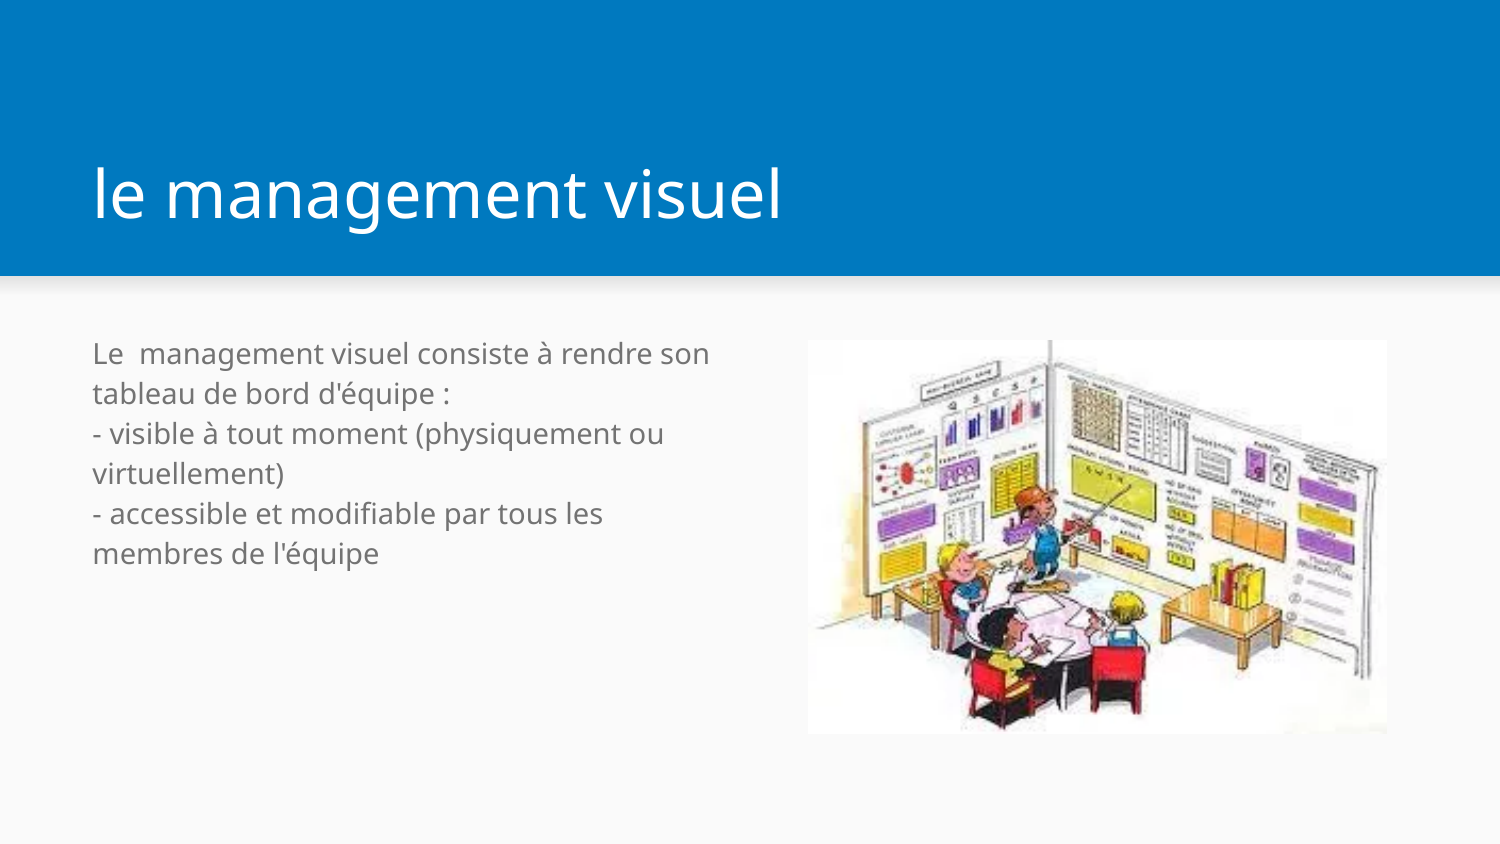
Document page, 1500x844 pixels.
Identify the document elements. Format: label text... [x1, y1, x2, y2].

list Le management visuel consiste à rendre son tableau de bord d'équipe : - visible à tout moment (physiquement ou virtuellement) - accessible et modifiable par tous les membres de l'équipe [77, 314, 734, 760]
picture [808, 339, 1388, 734]
title le management visuel [77, 121, 1427, 248]
